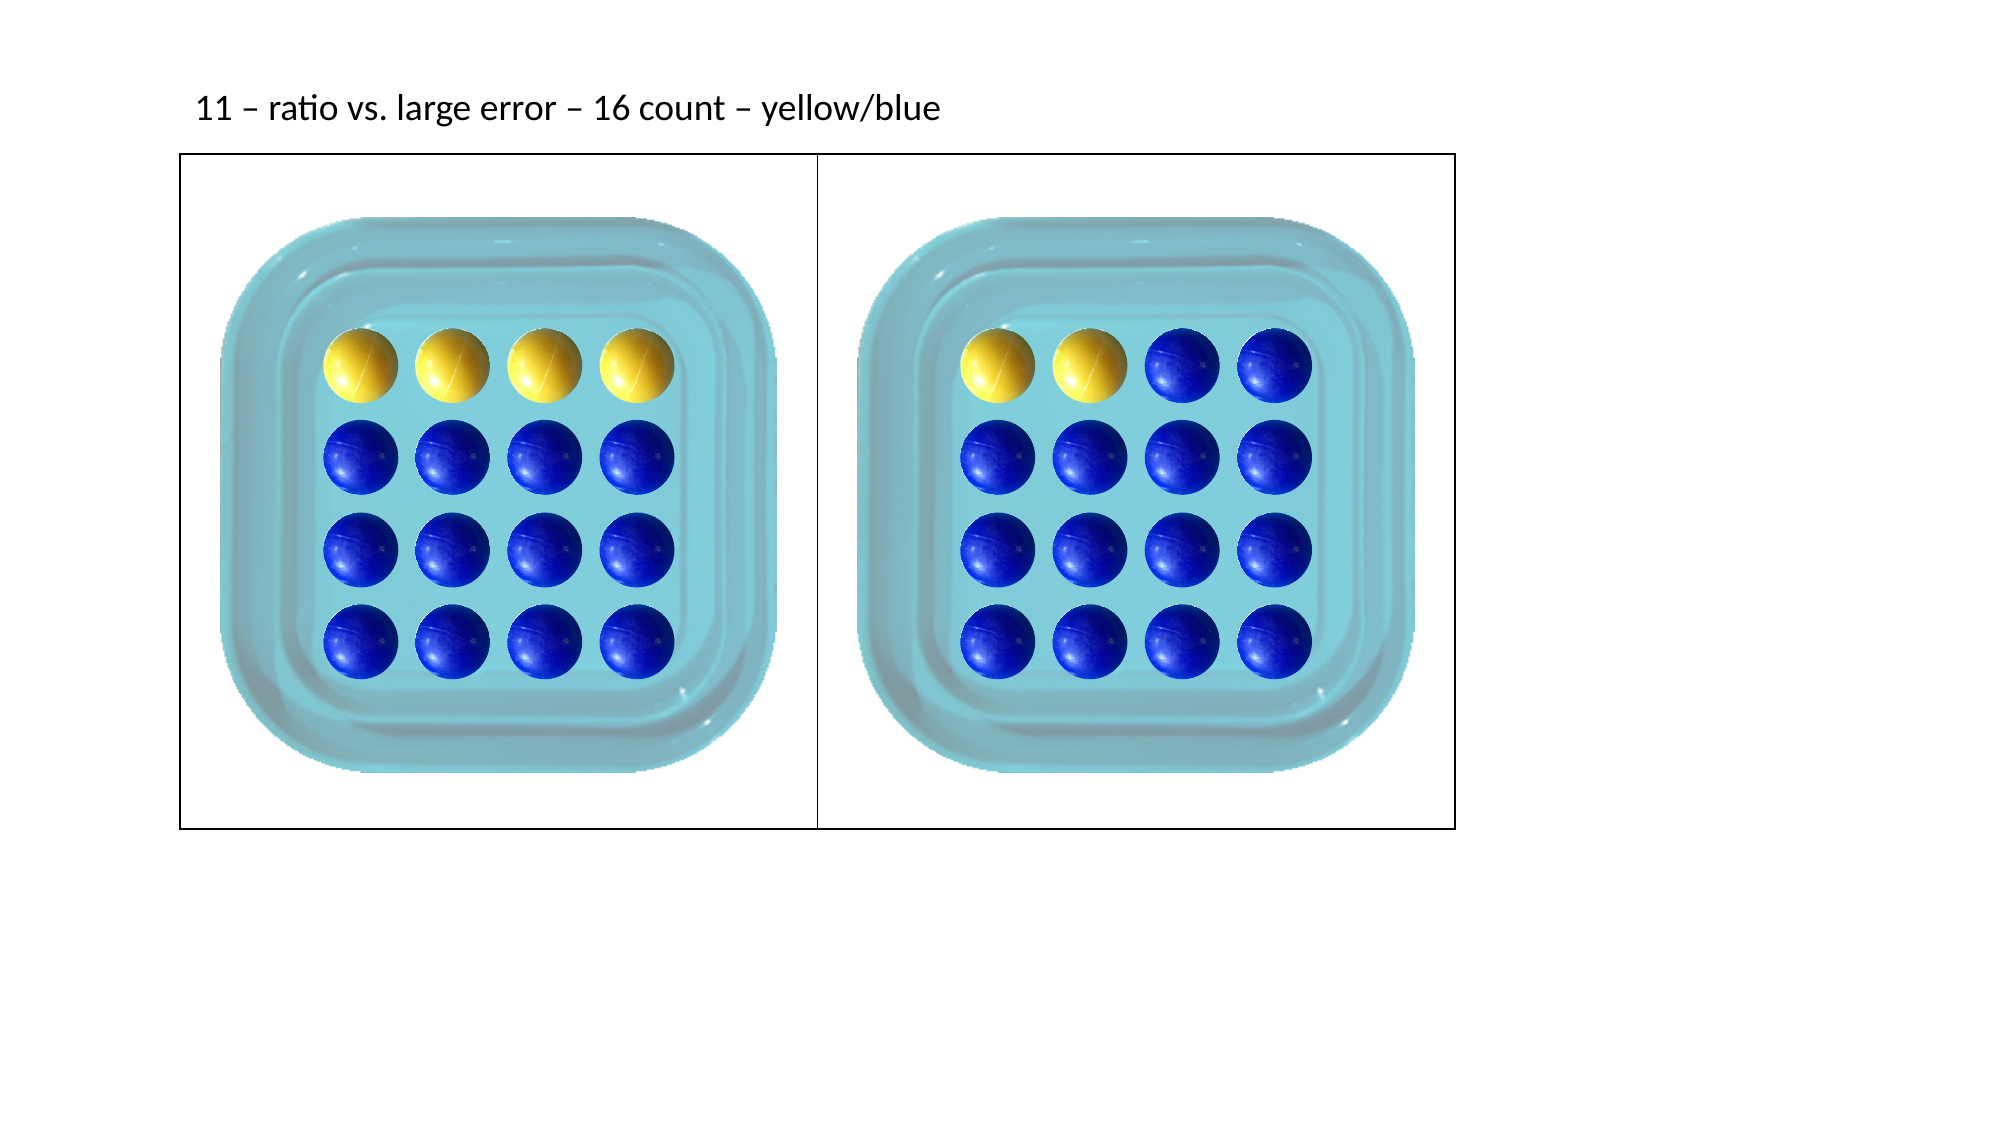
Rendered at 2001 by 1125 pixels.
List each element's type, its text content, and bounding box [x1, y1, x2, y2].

text_box 11 – ratio vs. large error – 16 count – yellow/blue [179, 75, 1455, 136]
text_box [323, 328, 675, 680]
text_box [960, 328, 1312, 680]
picture [857, 217, 1415, 773]
text_box [179, 153, 1456, 830]
picture [220, 217, 777, 773]
